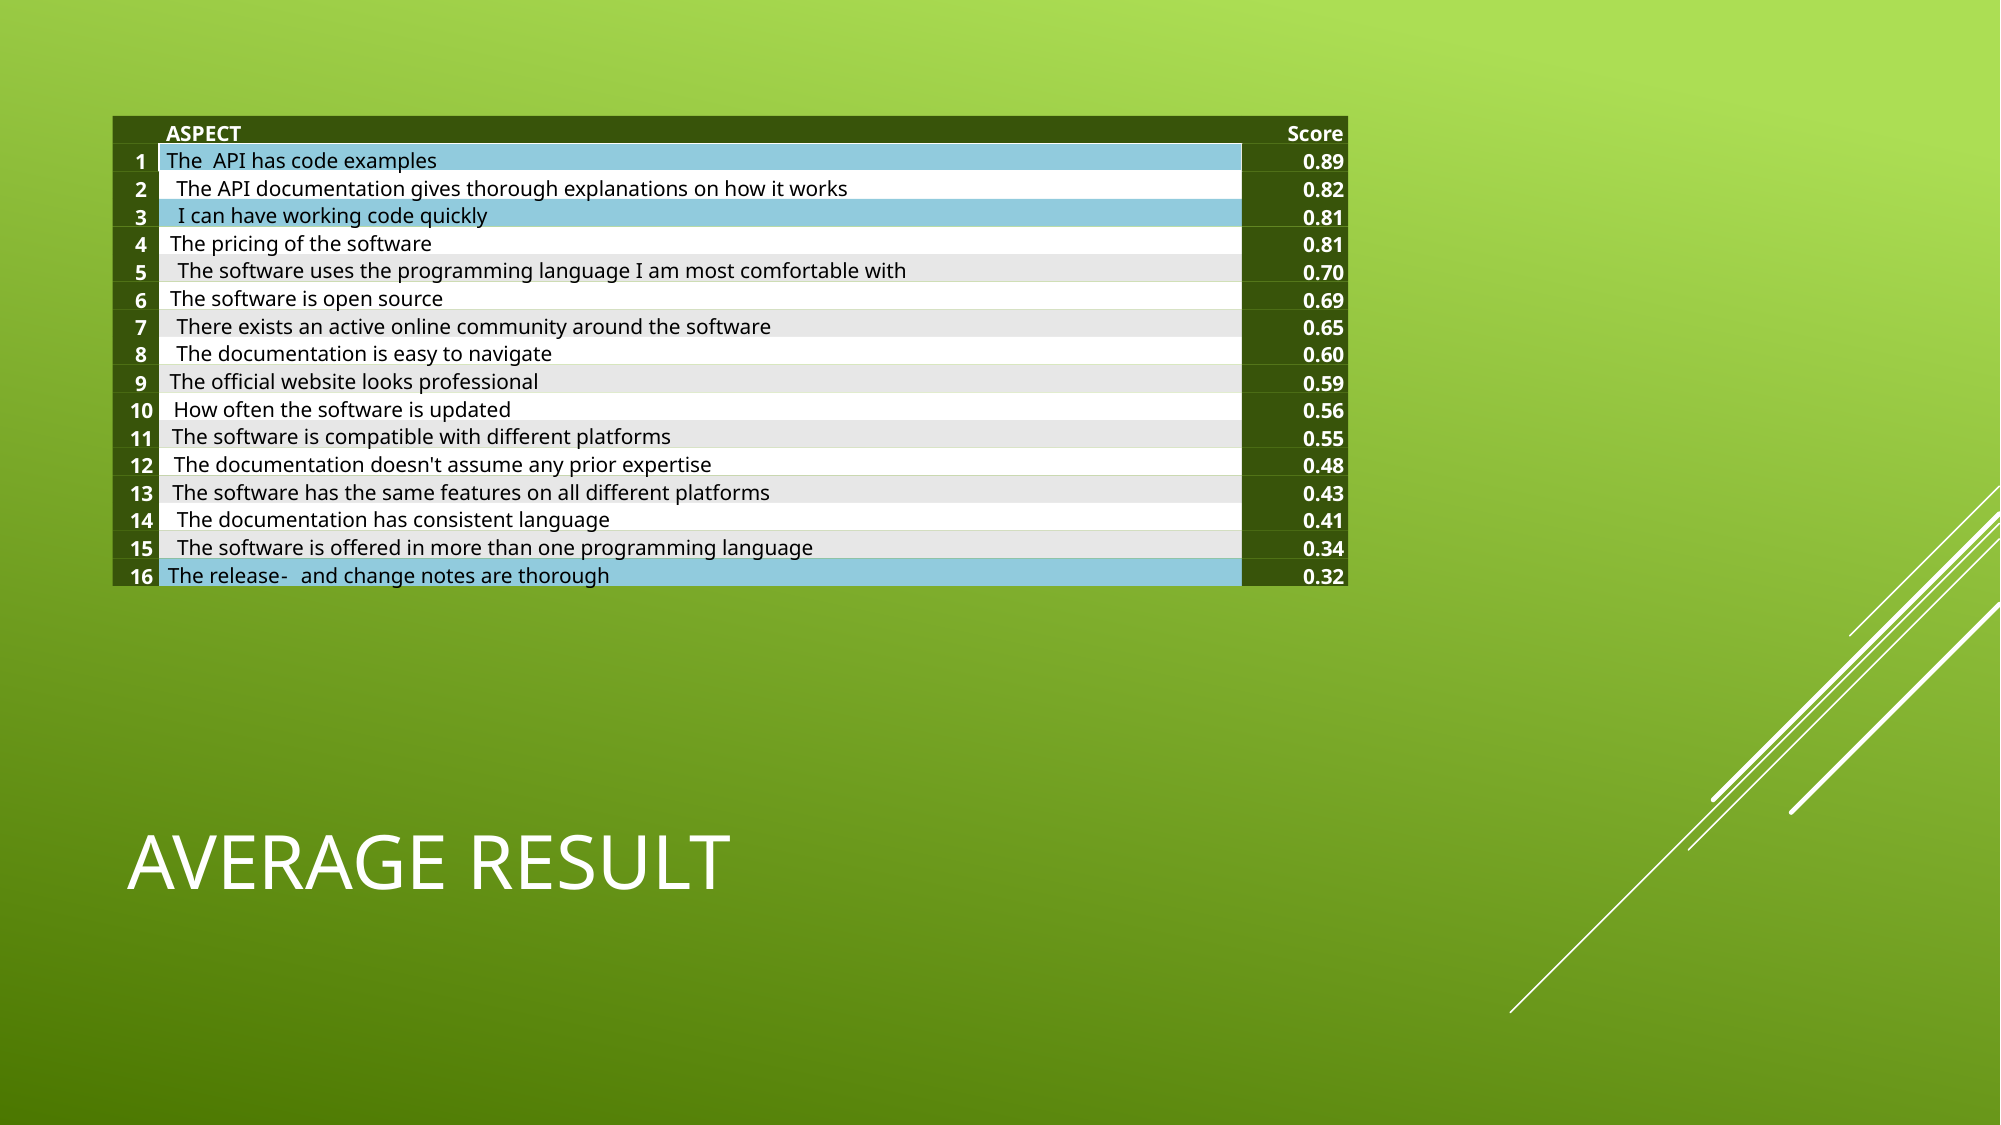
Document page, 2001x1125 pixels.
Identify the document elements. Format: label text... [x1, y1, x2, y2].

text_box The documentation is easy to navigate [176, 340, 553, 366]
text_box 13 [129, 480, 154, 506]
text_box I can have working code quickly [178, 203, 488, 229]
text_box 0.55 [1303, 425, 1345, 451]
text_box [159, 115, 1241, 143]
text_box [209, 147, 213, 171]
text_box 7 [135, 314, 147, 340]
text_box The software is compatible with different platforms [171, 424, 672, 450]
text_box 5 [135, 259, 147, 285]
text_box [1241, 475, 1349, 502]
text_box The software has the same features on all different platforms [172, 479, 771, 505]
text_box There exists an active online community around the software [176, 313, 772, 339]
text_box [112, 475, 159, 502]
text_box API has code examples [213, 147, 438, 173]
text_box [112, 226, 159, 254]
text_box [159, 364, 1241, 392]
text_box 0.69 [1303, 287, 1345, 313]
text_box [1241, 226, 1349, 254]
text_box 0.65 [1303, 314, 1345, 340]
text_box [112, 420, 159, 447]
text_box [242, 143, 1241, 171]
text_box 15 [129, 535, 154, 561]
text_box [112, 254, 159, 281]
text_box [1241, 420, 1349, 447]
text_box The official website looks professional [169, 369, 539, 395]
text_box 0.41 [1303, 508, 1345, 534]
text_box [112, 198, 159, 226]
text_box 0.48 [1303, 453, 1345, 479]
text_box 0.70 [1303, 259, 1345, 285]
text_box 10 [129, 397, 154, 423]
text_box 1 [135, 148, 147, 174]
text_box The software uses the programming language I am most comfortable with [177, 258, 907, 284]
text_box Score [1287, 121, 1344, 147]
text_box [159, 171, 1241, 198]
text_box 2 [135, 176, 147, 202]
text_box How often the software is updated [173, 396, 512, 422]
text_box [112, 143, 159, 171]
text_box 16 [129, 563, 154, 589]
text_box 8 [135, 342, 147, 368]
text_box [112, 392, 159, 420]
text_box [1241, 447, 1349, 475]
text_box 0.59 [1303, 370, 1345, 396]
text_box [112, 447, 159, 475]
text_box [112, 502, 159, 530]
text_box 14 [129, 508, 154, 534]
text_box [159, 502, 1241, 530]
text_box [1241, 336, 1349, 364]
text_box [159, 447, 1241, 475]
text_box [159, 226, 1241, 254]
text_box [112, 586, 1348, 599]
text_box [112, 530, 159, 558]
text_box [1241, 502, 1349, 530]
text_box [1241, 558, 1349, 586]
text_box [112, 115, 159, 143]
text_box [1241, 115, 1349, 143]
text_box [112, 558, 159, 586]
title Average result [112, 736, 1513, 984]
text_box [159, 254, 1241, 281]
text_box [159, 420, 1241, 447]
text_box 0.81 [1303, 204, 1345, 230]
text_box [159, 392, 1241, 420]
text_box [159, 143, 166, 171]
text_box ASPECT [166, 121, 242, 147]
text_box The software is offered in more than one programming language [177, 534, 814, 560]
text_box and change notes are thorough [300, 562, 610, 588]
text_box 9 [135, 370, 147, 396]
text_box The [166, 147, 209, 173]
text_box [112, 336, 159, 364]
text_box [112, 171, 159, 198]
text_box The pricing of the software [169, 230, 433, 256]
text_box 11 [129, 425, 154, 451]
text_box The release [167, 562, 281, 588]
text_box [159, 281, 1241, 309]
text_box [159, 558, 1241, 586]
text_box [159, 198, 1241, 226]
text_box [1241, 392, 1349, 420]
text_box The documentation has consistent language [176, 506, 611, 532]
text_box 0.60 [1303, 342, 1345, 368]
text_box [112, 364, 159, 392]
text_box 4 [135, 232, 147, 258]
text_box - [281, 562, 289, 588]
text_box The documentation doesn't assume any prior expertise [174, 451, 713, 477]
text_box 3 [135, 204, 147, 230]
text_box [1241, 309, 1349, 336]
text_box 0.56 [1303, 397, 1345, 423]
text_box The software is open source [169, 285, 444, 311]
text_box The API documentation gives thorough explanations on how it works [176, 175, 848, 201]
text_box 0.81 [1303, 232, 1345, 258]
text_box 0.89 [1303, 148, 1345, 174]
text_box [1241, 198, 1349, 226]
text_box 0.82 [1303, 176, 1345, 202]
text_box [159, 309, 1241, 336]
text_box [112, 281, 159, 309]
text_box [1241, 143, 1349, 171]
text_box [1241, 364, 1349, 392]
text_box [1241, 254, 1349, 281]
text_box [159, 530, 1241, 558]
text_box [159, 475, 1241, 502]
text_box 0.32 [1303, 563, 1345, 589]
text_box 12 [129, 453, 154, 479]
text_box [112, 309, 159, 336]
text_box [1241, 530, 1349, 558]
text_box 6 [135, 287, 147, 313]
text_box [1241, 281, 1349, 309]
text_box [1241, 171, 1349, 198]
text_box [159, 336, 1241, 364]
text_box 0.34 [1303, 535, 1345, 561]
text_box 0.43 [1303, 480, 1345, 506]
